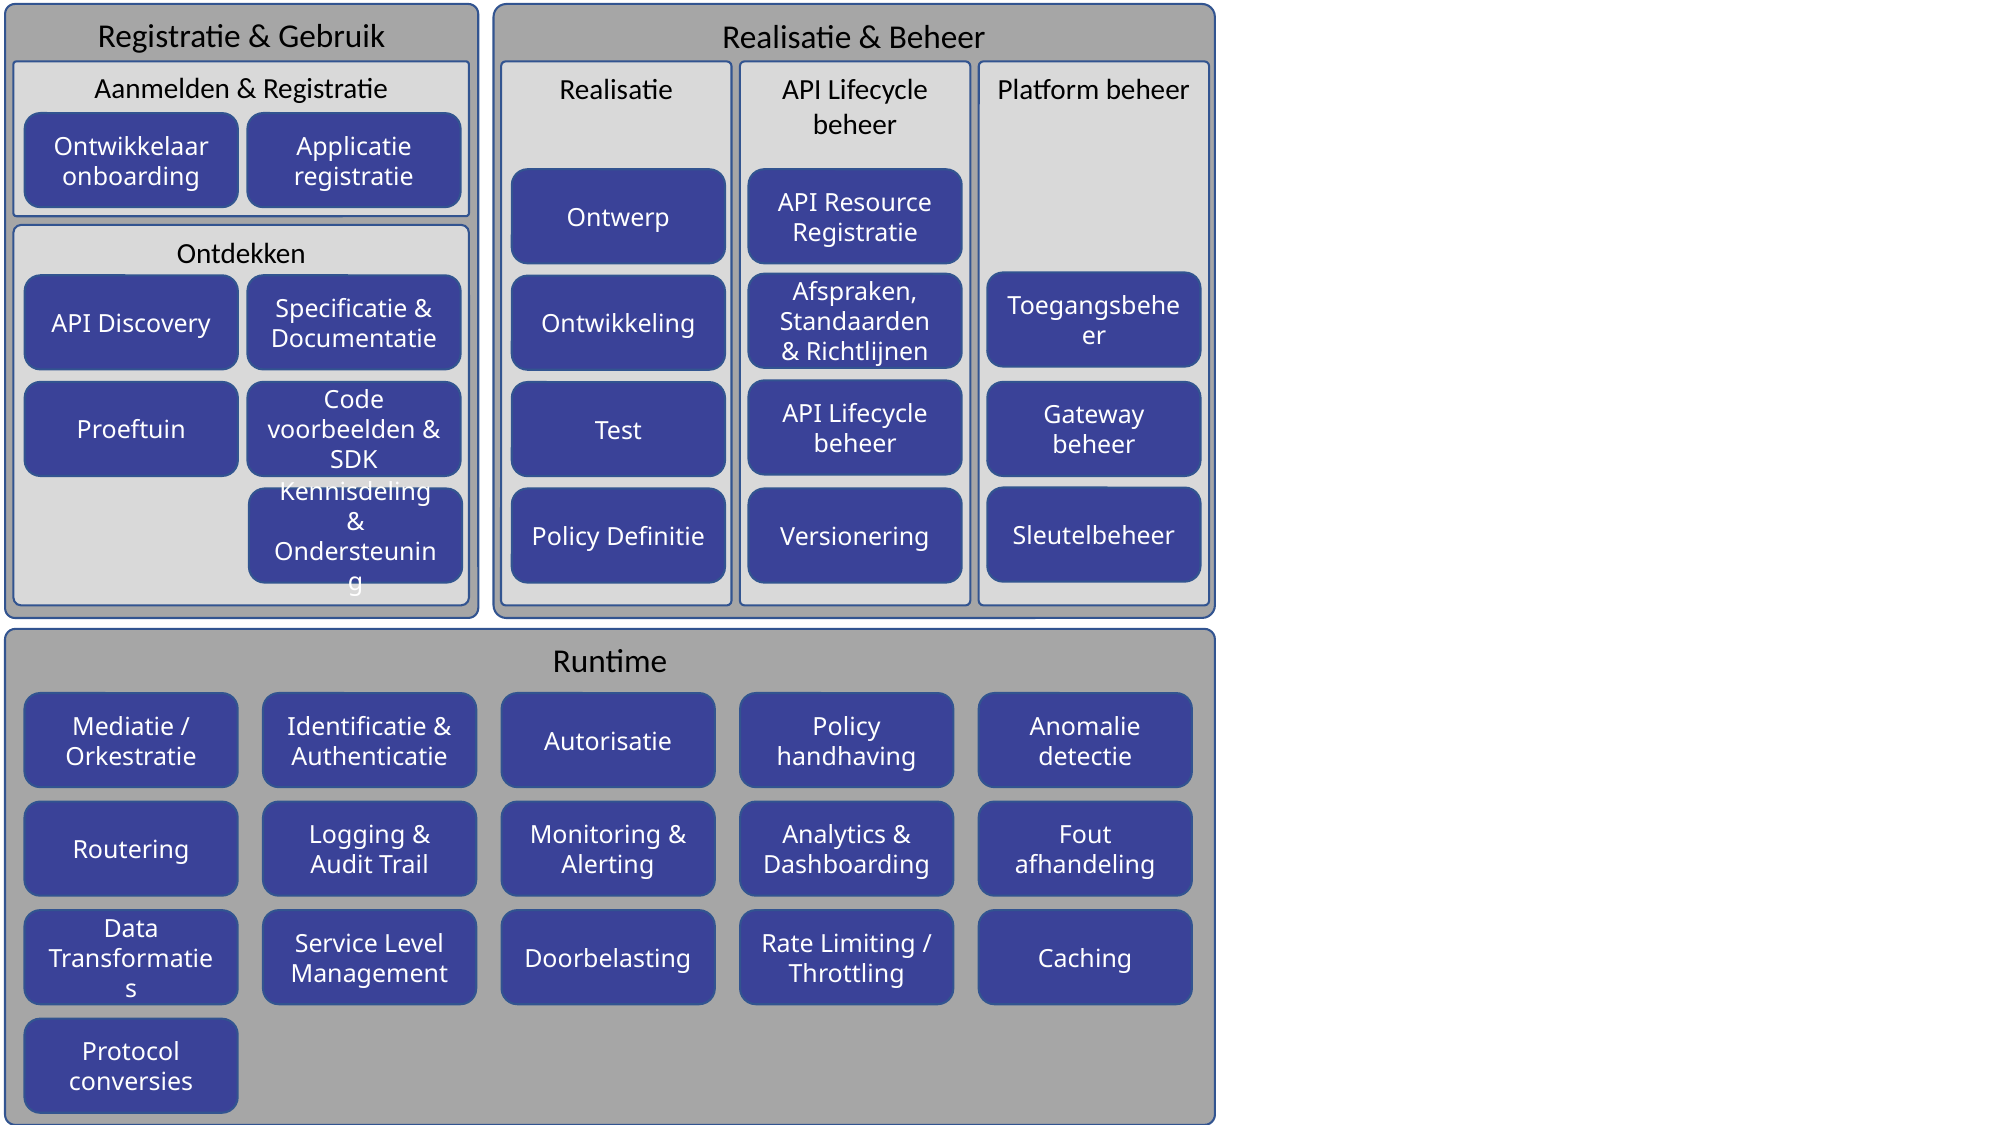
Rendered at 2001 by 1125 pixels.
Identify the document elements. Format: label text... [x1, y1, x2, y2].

text_box Service Level Management [261, 909, 478, 1006]
text_box Ontwikkelaar onboarding [23, 111, 239, 209]
text_box Registratie & Gebruik [4, 2, 480, 620]
text_box API Resource Registratie [747, 168, 963, 265]
text_box Monitoring & Alerting [500, 800, 716, 897]
text_box Proeftuin [23, 380, 239, 478]
text_box Realisatie [499, 60, 733, 607]
text_box Aanmelden & Registratie [12, 60, 471, 218]
text_box Test [510, 380, 727, 478]
text_box Routering [23, 800, 239, 897]
text_box Caching [977, 909, 1193, 1006]
text_box API Lifecycle beheer [747, 379, 963, 476]
text_box Data Transformaties [23, 909, 239, 1006]
text_box Versionering [747, 487, 963, 584]
text_box Anomalie detectie [977, 691, 1193, 789]
text_box Ontwerp [510, 168, 727, 265]
text_box Doorbelasting [500, 909, 716, 1006]
text_box Rate Limiting / Throttling [739, 909, 955, 1006]
text_box Ontdekken [12, 223, 471, 607]
text_box Policy Definitie [510, 487, 727, 584]
text_box Toegangsbeheer [986, 271, 1202, 368]
text_box API Lifecycle beheer [738, 60, 972, 607]
text_box Code voorbeelden & SDK [246, 380, 462, 478]
text_box Fout afhandeling [977, 800, 1193, 897]
text_box Kennisdeling & Ondersteuning [247, 487, 464, 584]
text_box Mediatie / Orkestratie [23, 691, 239, 789]
text_box Gateway beheer [986, 380, 1202, 478]
text_box Sleutelbeheer [986, 486, 1202, 583]
text_box Ontwikkeling [510, 274, 727, 371]
text_box Afspraken, Standaarden & Richtlijnen [747, 272, 963, 369]
text_box Logging & Audit Trail [261, 800, 478, 897]
text_box Policy handhaving [739, 691, 955, 789]
text_box Analytics & Dashboarding [739, 800, 955, 897]
text_box Protocol conversies [23, 1017, 239, 1114]
text_box API Discovery [23, 274, 239, 371]
text_box Autorisatie [500, 691, 716, 789]
text_box Runtime [3, 627, 1216, 1125]
text_box Realisatie & Beheer [492, 2, 1216, 620]
text_box Applicatie registratie [246, 111, 462, 209]
text_box Identificatie & Authenticatie [261, 691, 478, 789]
text_box Platform beheer [977, 60, 1211, 607]
text_box Specificatie & Documentatie [246, 274, 462, 371]
